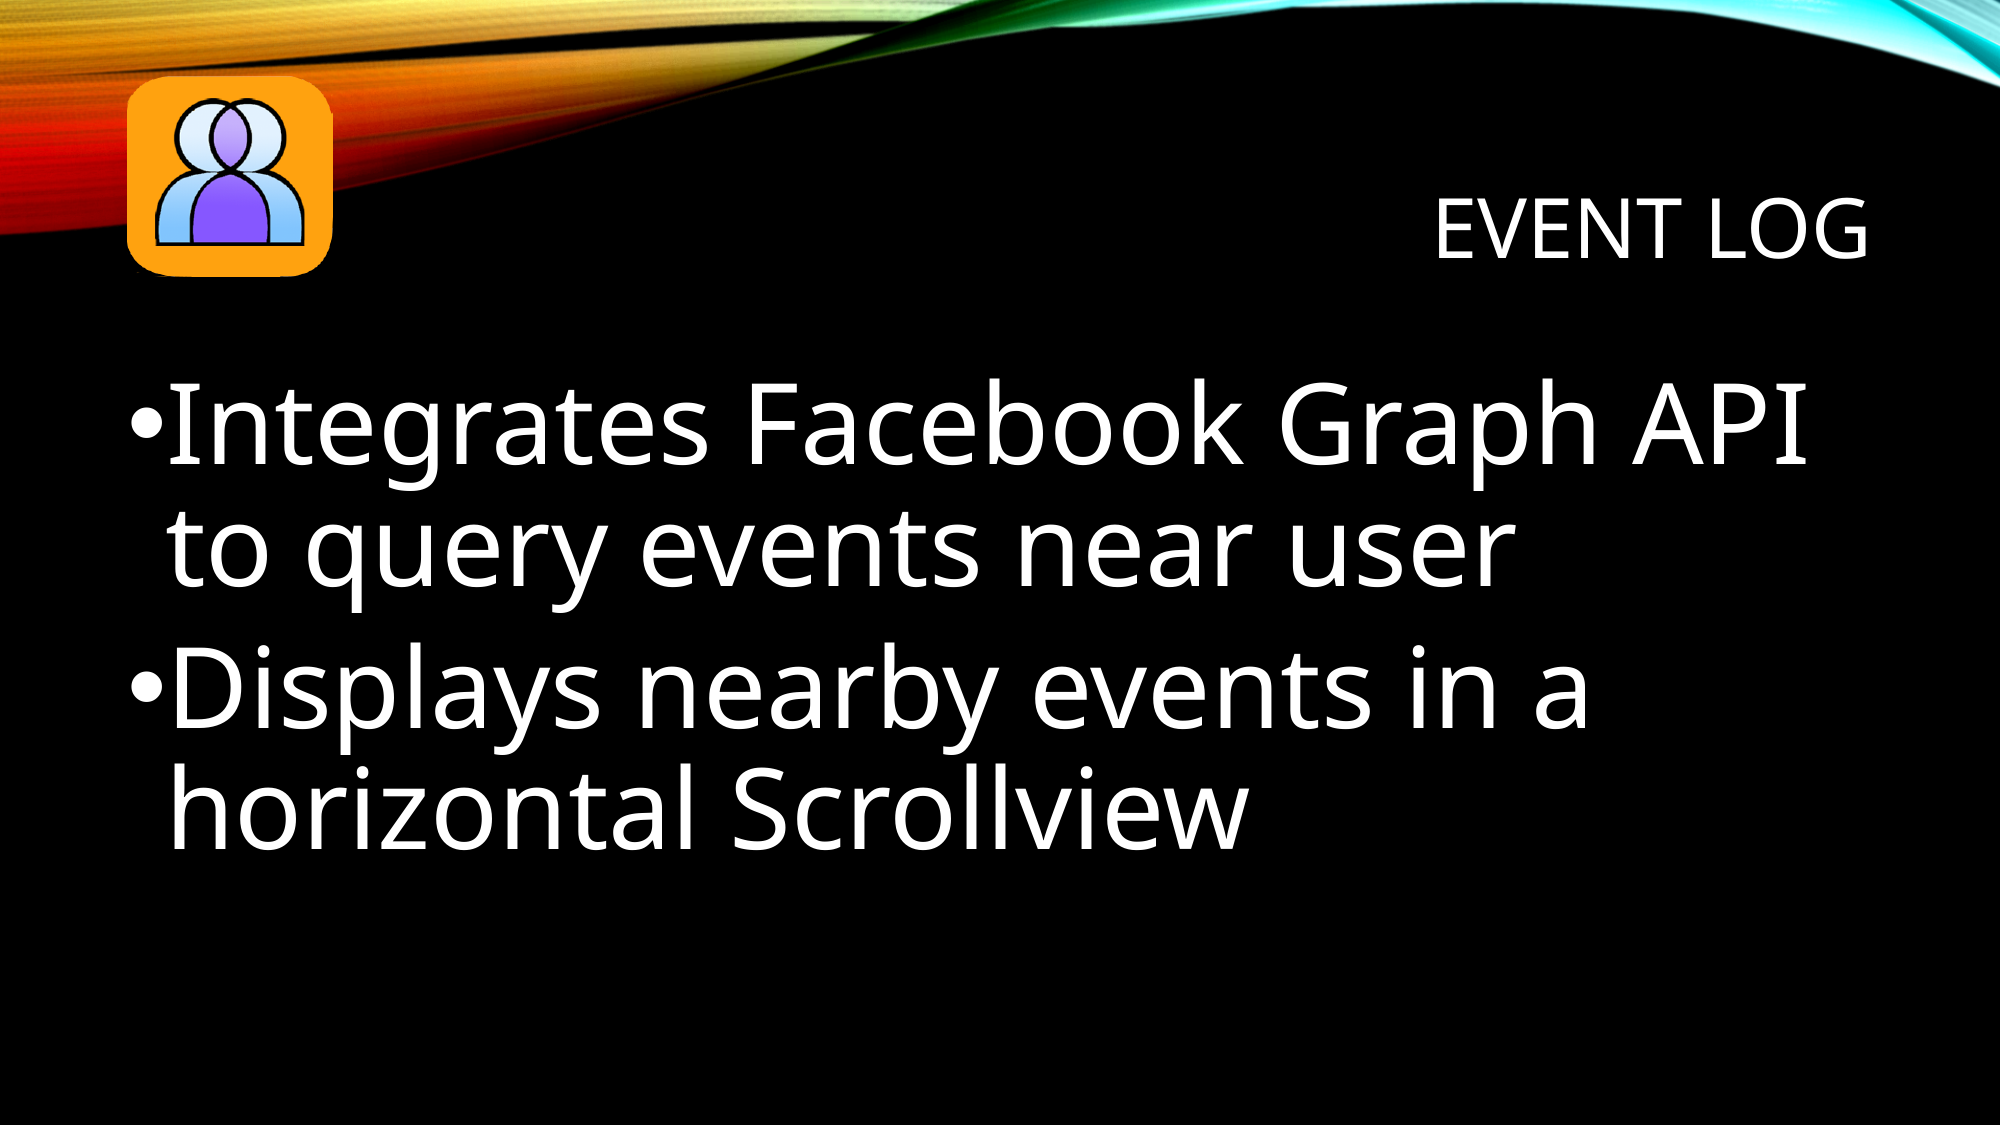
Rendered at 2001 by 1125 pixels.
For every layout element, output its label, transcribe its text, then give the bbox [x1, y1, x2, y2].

list Integrates Facebook Graph API to query events near user Displays nearby events in a horizontal Scrollview [112, 360, 1888, 1021]
title Event log [474, 125, 1888, 338]
picture [0, 0, 2000, 298]
